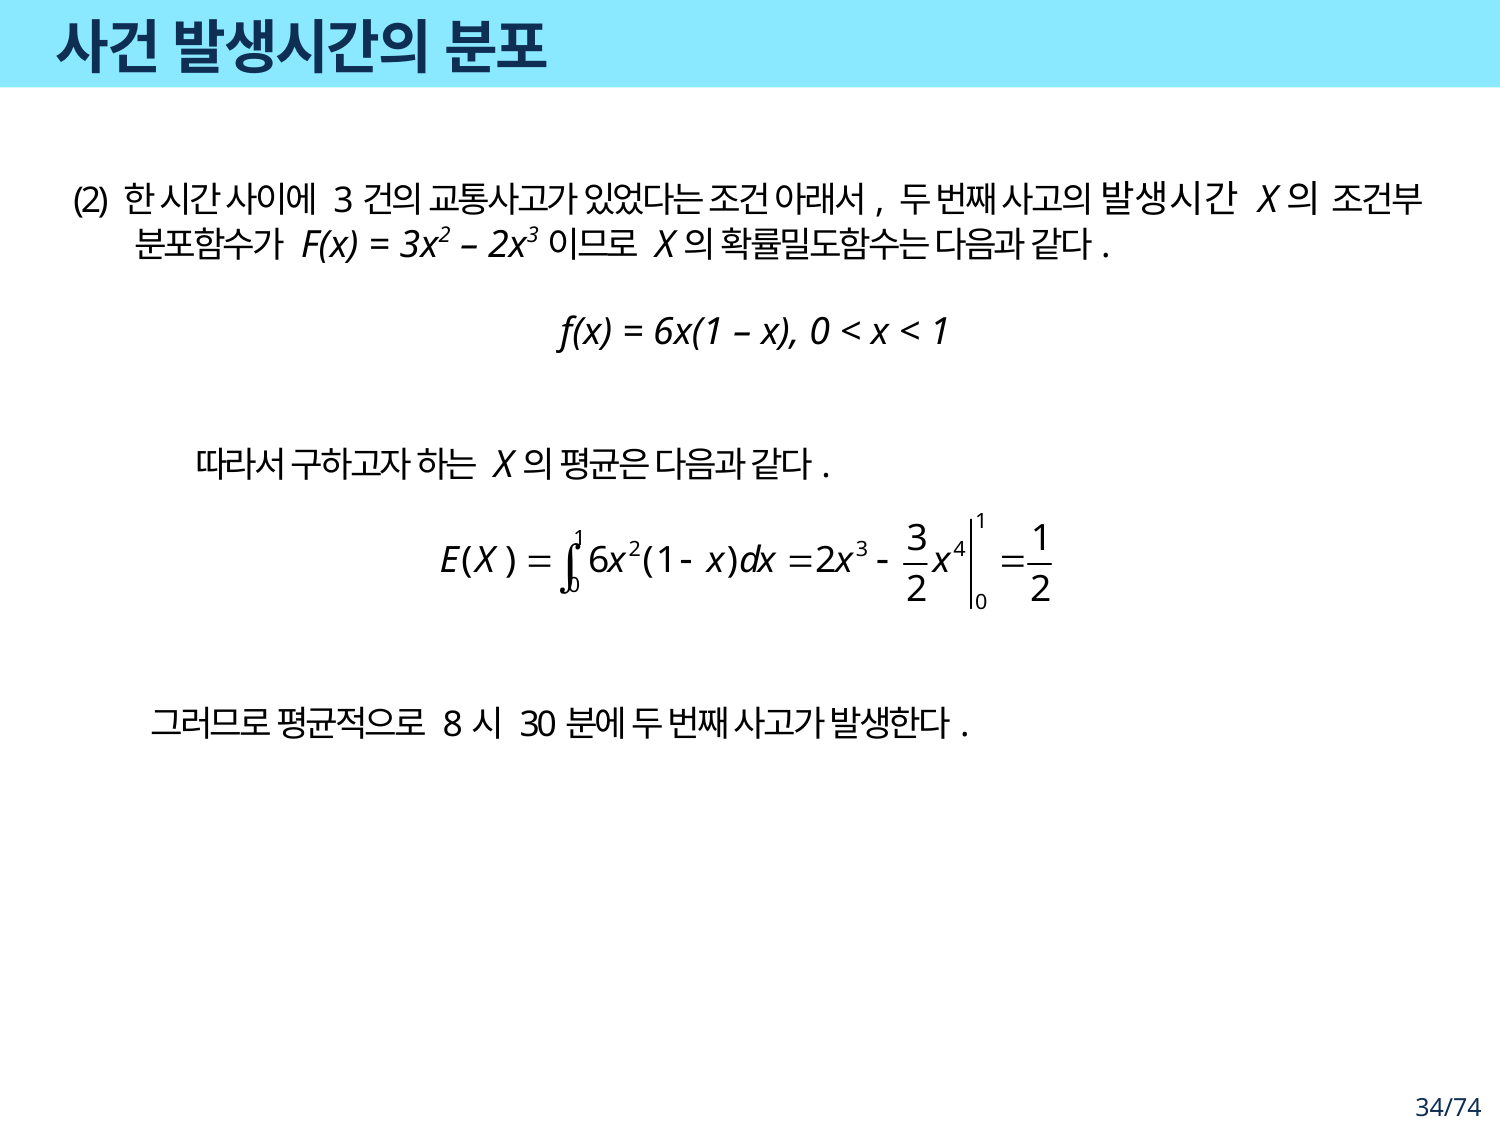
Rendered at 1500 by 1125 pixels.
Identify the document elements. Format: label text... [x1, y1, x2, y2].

text_box 그러므로 평균적으로 8시 30분에 두 번째 사고가 발생한다. [135, 693, 1453, 751]
text_box (2) 한 시간 사이에 3건의 교통사고가 있었다는 조건 아래서, 두 번째 사고의 발생시간 X의 조건부 분포함수가 F(x) = 3x2 – 2x3이므로 X의 확률밀도함수는 다음과 같다. f(x) = 6x(1 – x), 0 < x < 1 따라서 구하고자 하는 X의 평균은 다음과 같다. [58, 167, 1453, 492]
title 사건 발생시간의 분포 [40, 5, 1288, 84]
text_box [434, 503, 1060, 619]
